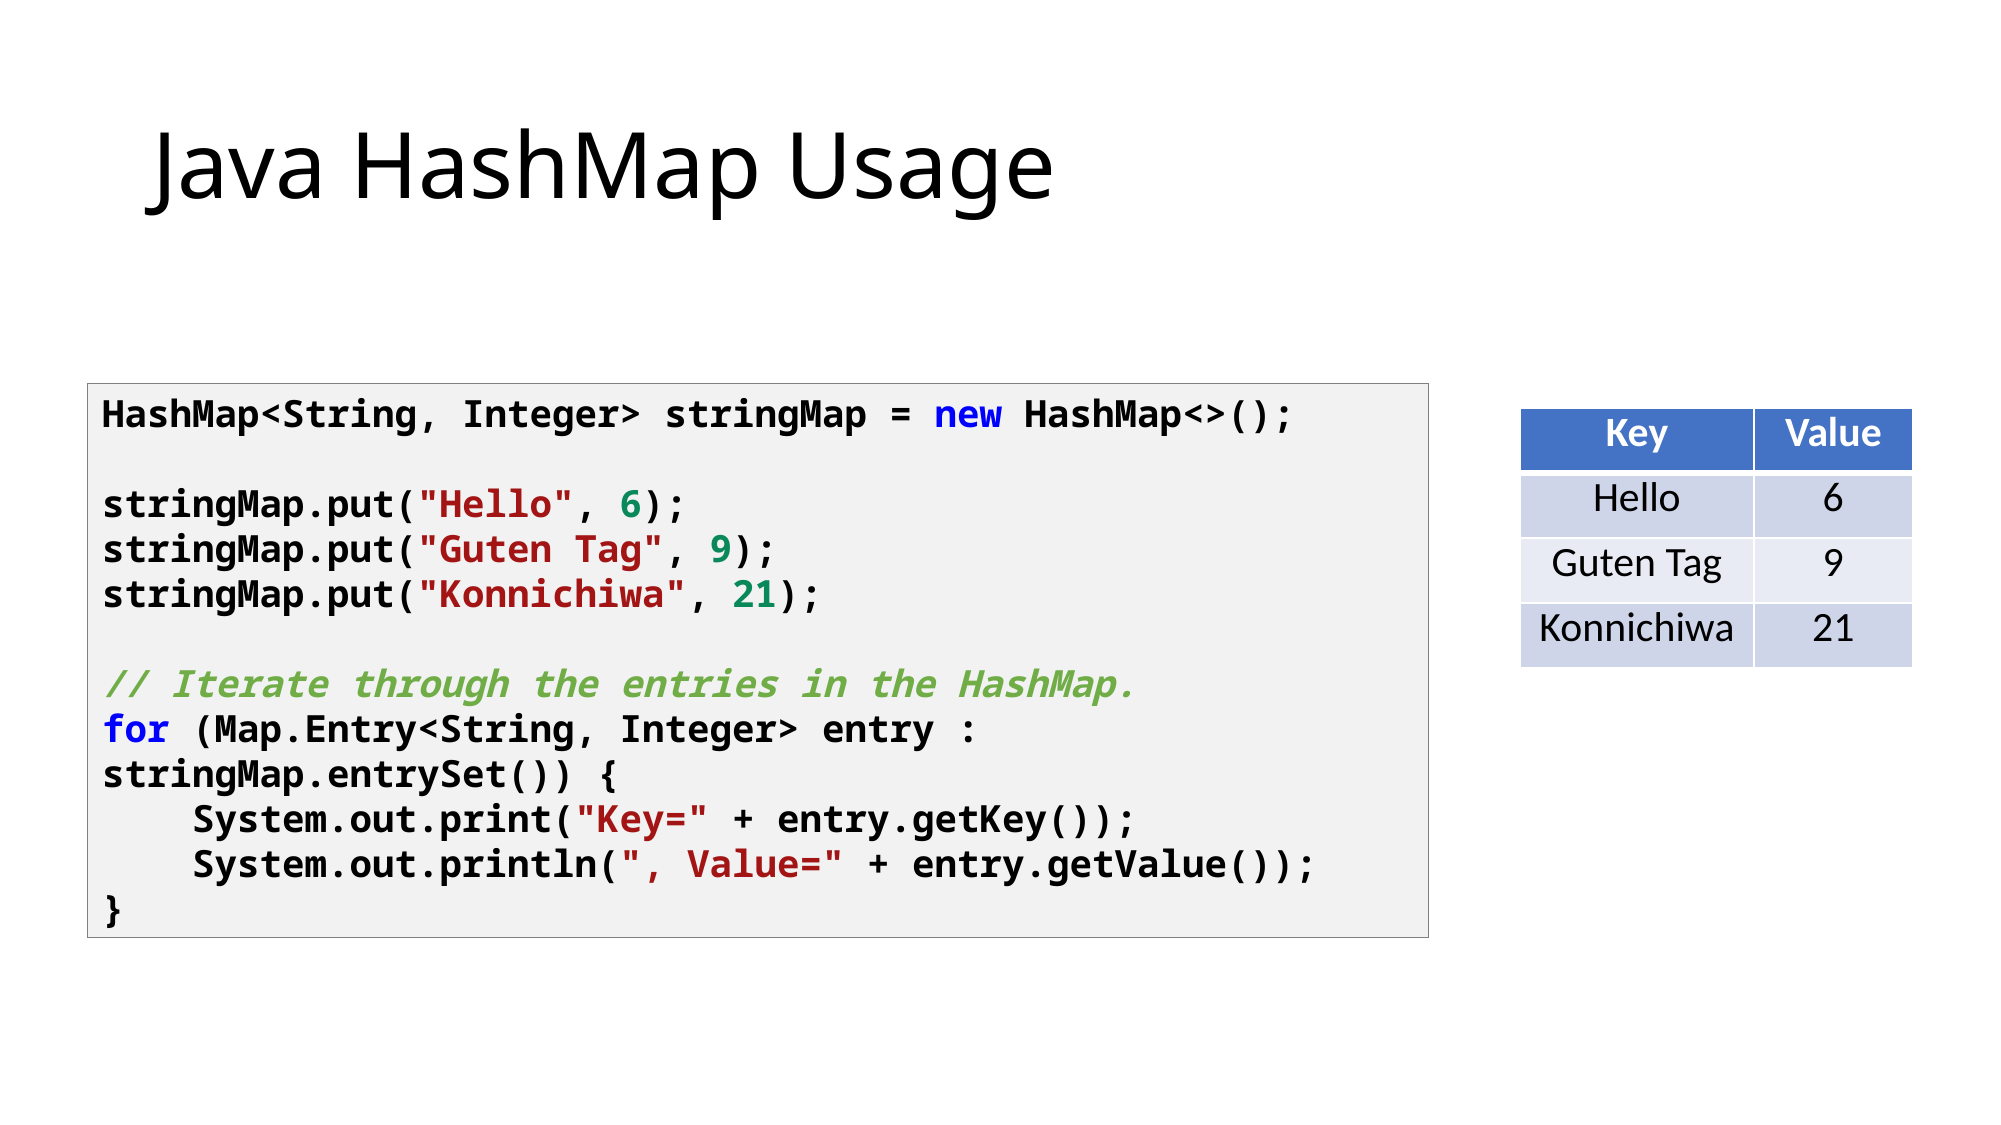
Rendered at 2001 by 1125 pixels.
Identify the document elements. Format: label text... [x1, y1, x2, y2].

text_box HashMap<String, Integer> stringMap = new HashMap<>(); stringMap.put("Hello", 6); stringMap.put("Guten Tag", 9); stringMap.put("Konnichiwa", 21); // Iterate through the entries in the HashMap. for (Map.Entry<String, Integer> entry : stringMap.entrySet()) { System.out.print("Key=" + entry.getKey()); System.out.println(", Value=" + entry.getValue()); } [87, 383, 1429, 938]
table_cell Konnichiwa [1521, 604, 1753, 667]
table_header Key [1521, 409, 1753, 470]
table_cell 21 [1755, 604, 1912, 667]
table_cell 6 [1755, 476, 1912, 537]
table_cell 9 [1755, 539, 1912, 602]
table_cell Guten Tag [1521, 539, 1753, 602]
table_cell Hello [1521, 476, 1753, 537]
table_header Value [1755, 409, 1912, 470]
title Java HashMap Usage [137, 59, 1863, 278]
